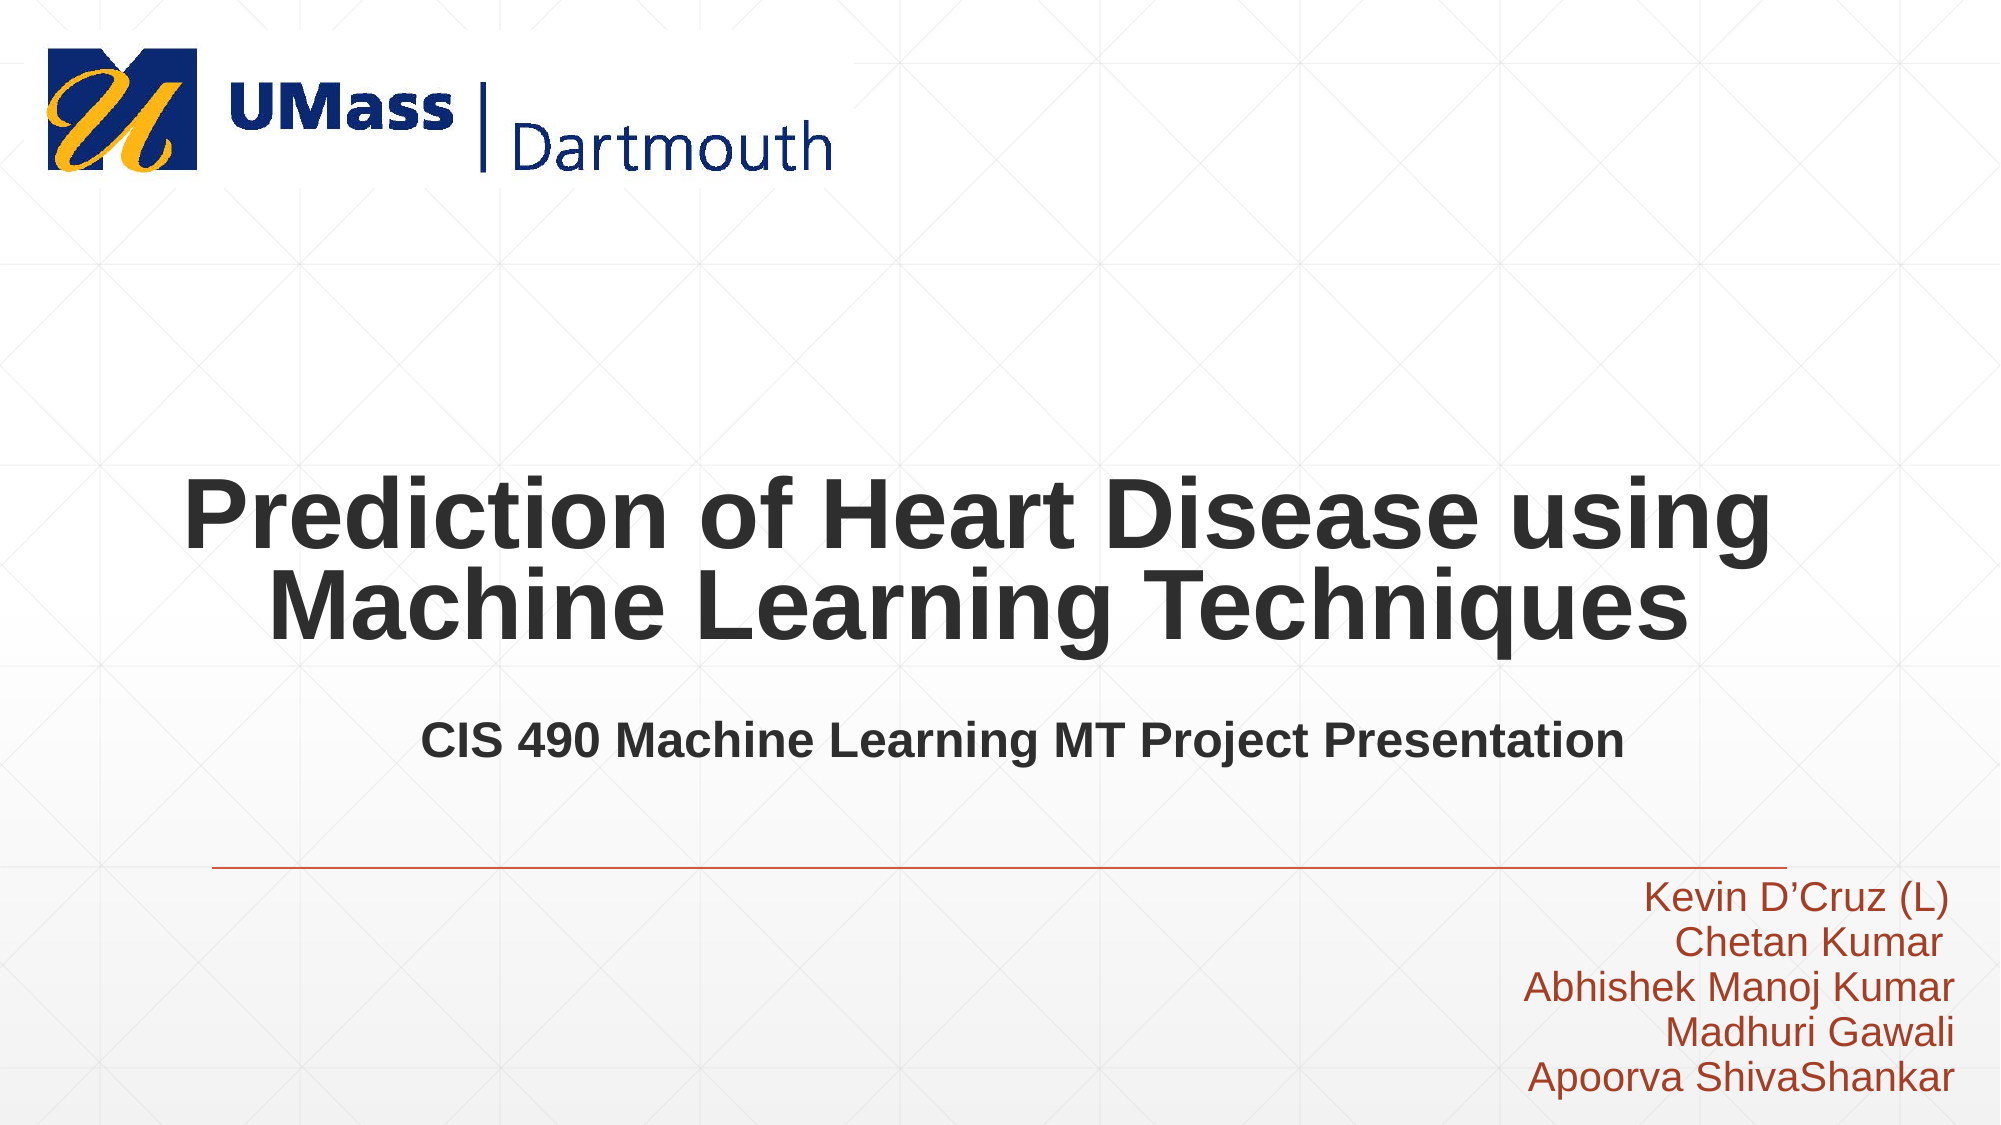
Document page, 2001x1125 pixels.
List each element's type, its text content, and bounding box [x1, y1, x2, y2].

title Prediction of Heart Disease using Machine Learning Techniques [102, 109, 1857, 666]
text_box CIS 490 Machine Learning MT Project Presentation [345, 699, 1702, 775]
picture [24, 30, 854, 188]
subtitle Kevin D’Cruz (L) Chetan Kumar Abhishek Manoj Kumar Madhuri Gawali Apoorva ShivaShankar [198, 868, 1971, 1125]
